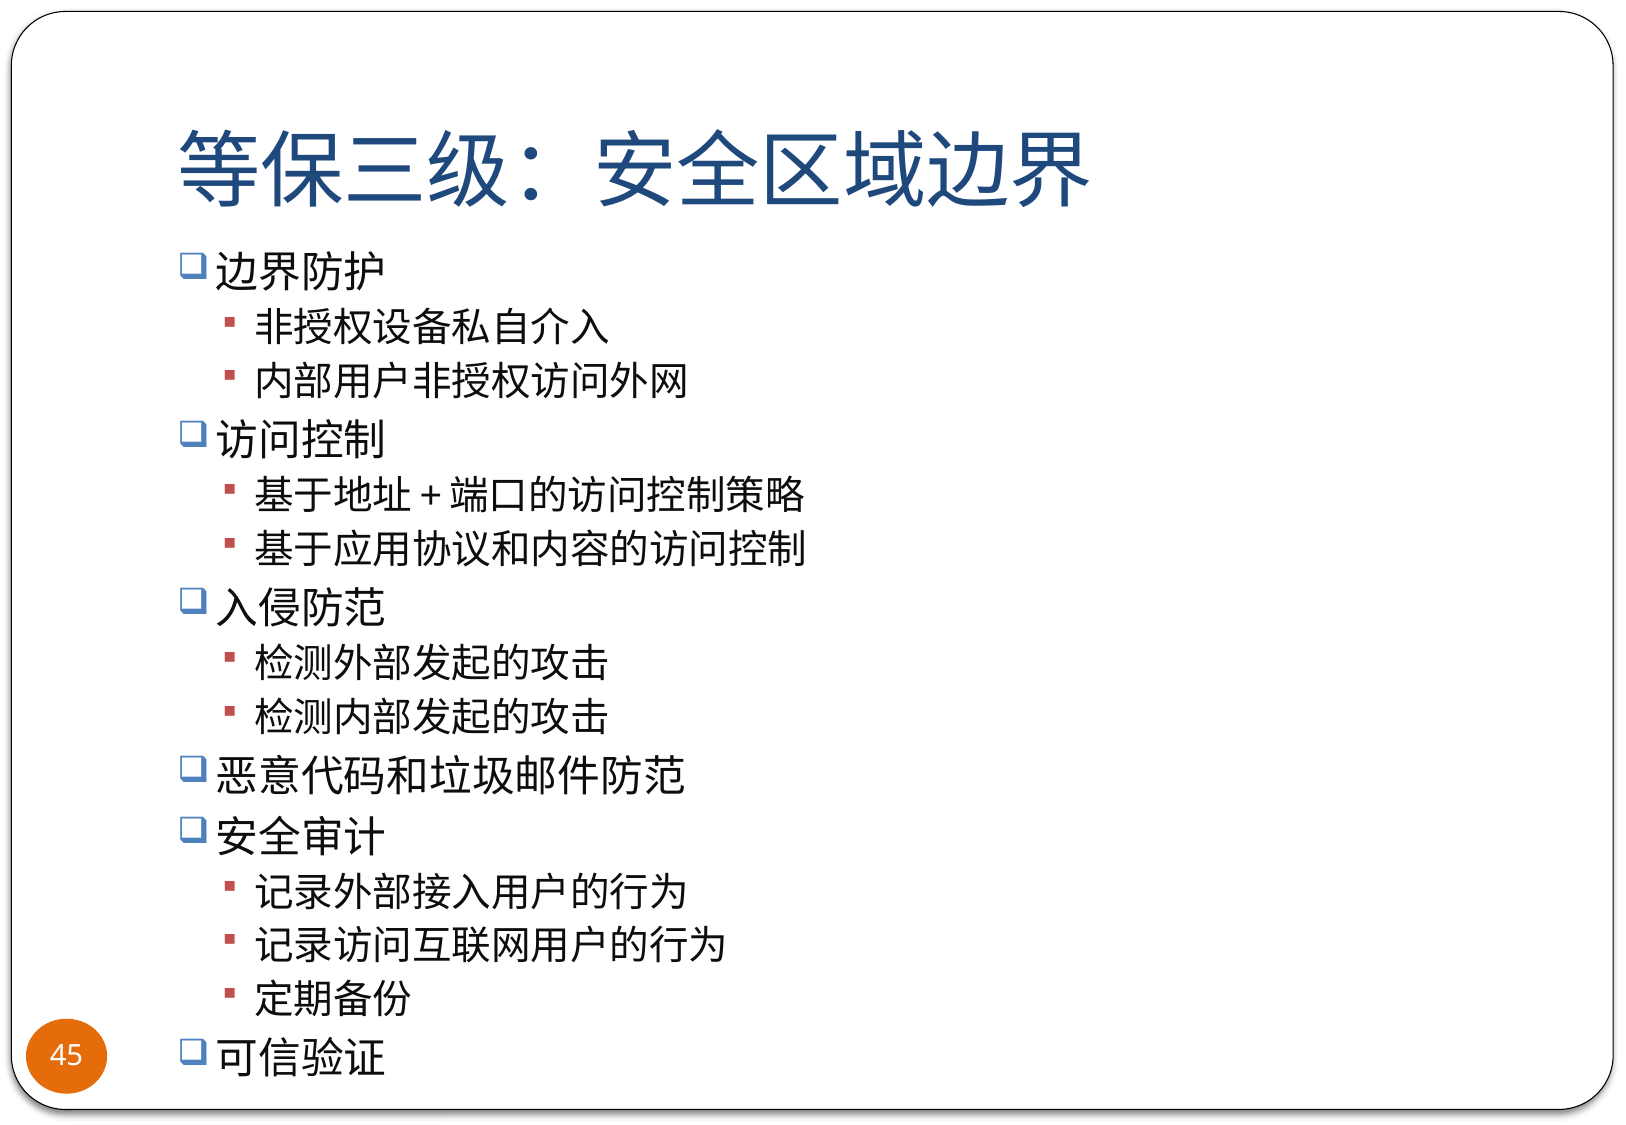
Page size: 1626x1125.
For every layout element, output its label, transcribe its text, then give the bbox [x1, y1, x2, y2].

list 边界防护 非授权设备私自介入 内部用户非授权访问外网 访问控制 基于地址+端口的访问控制策略 基于应用协议和内容的访问控制 入侵防范 检测外部发起的攻击 检测内部发起的攻击 恶意代码和垃圾邮件防范 安全审计 记录外部接入用户的行为 记录访问互联网用户的行为 定期备份 可信验证 [162, 237, 1544, 1094]
slide_number 45 [25, 1018, 108, 1094]
title 等保三级：安全区域边界 [162, 45, 1544, 233]
